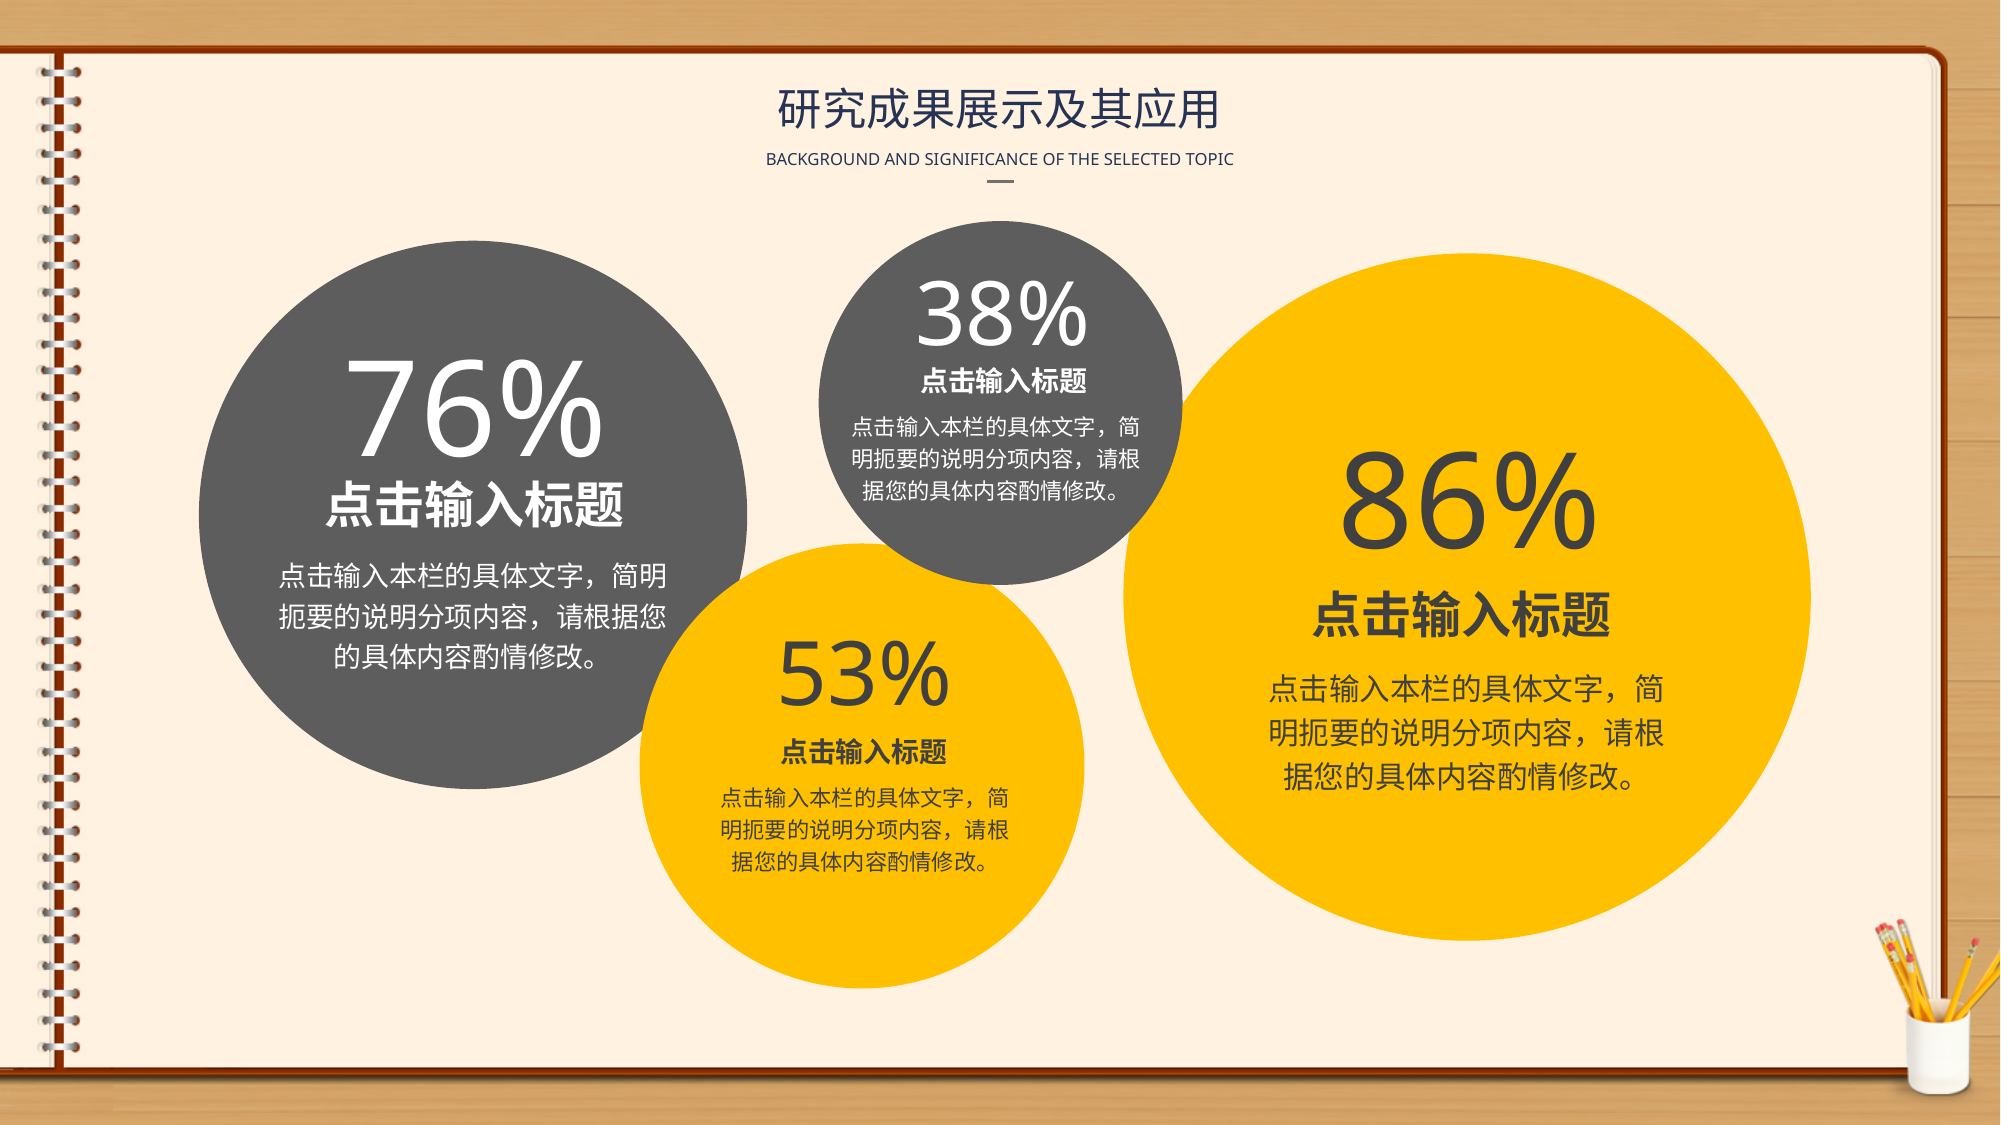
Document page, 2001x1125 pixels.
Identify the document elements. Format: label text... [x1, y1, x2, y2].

text_box BACKGROUND AND SIGNIFICANCE OF THE SELECTED TOPIC [751, 141, 1250, 176]
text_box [818, 221, 1183, 585]
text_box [1123, 253, 1811, 941]
text_box 研究成果展示及其应用 [762, 73, 1238, 141]
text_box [198, 240, 748, 790]
picture [0, 0, 2001, 1125]
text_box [639, 543, 1085, 989]
